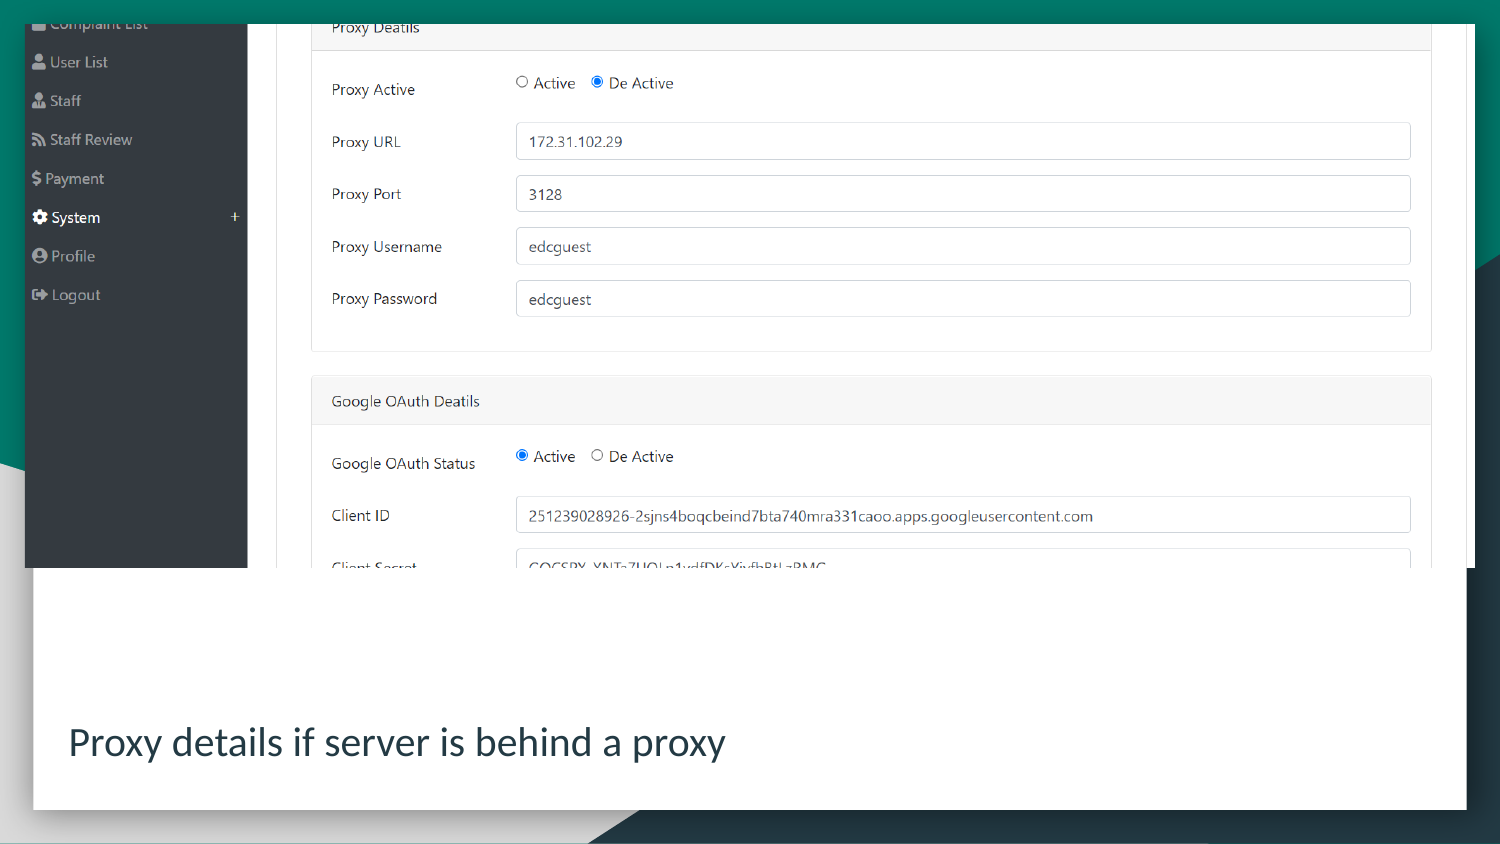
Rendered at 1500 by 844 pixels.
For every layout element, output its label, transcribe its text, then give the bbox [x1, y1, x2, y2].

picture [24, 24, 1476, 568]
list Proxy details if server is behind a proxy [53, 682, 1271, 783]
